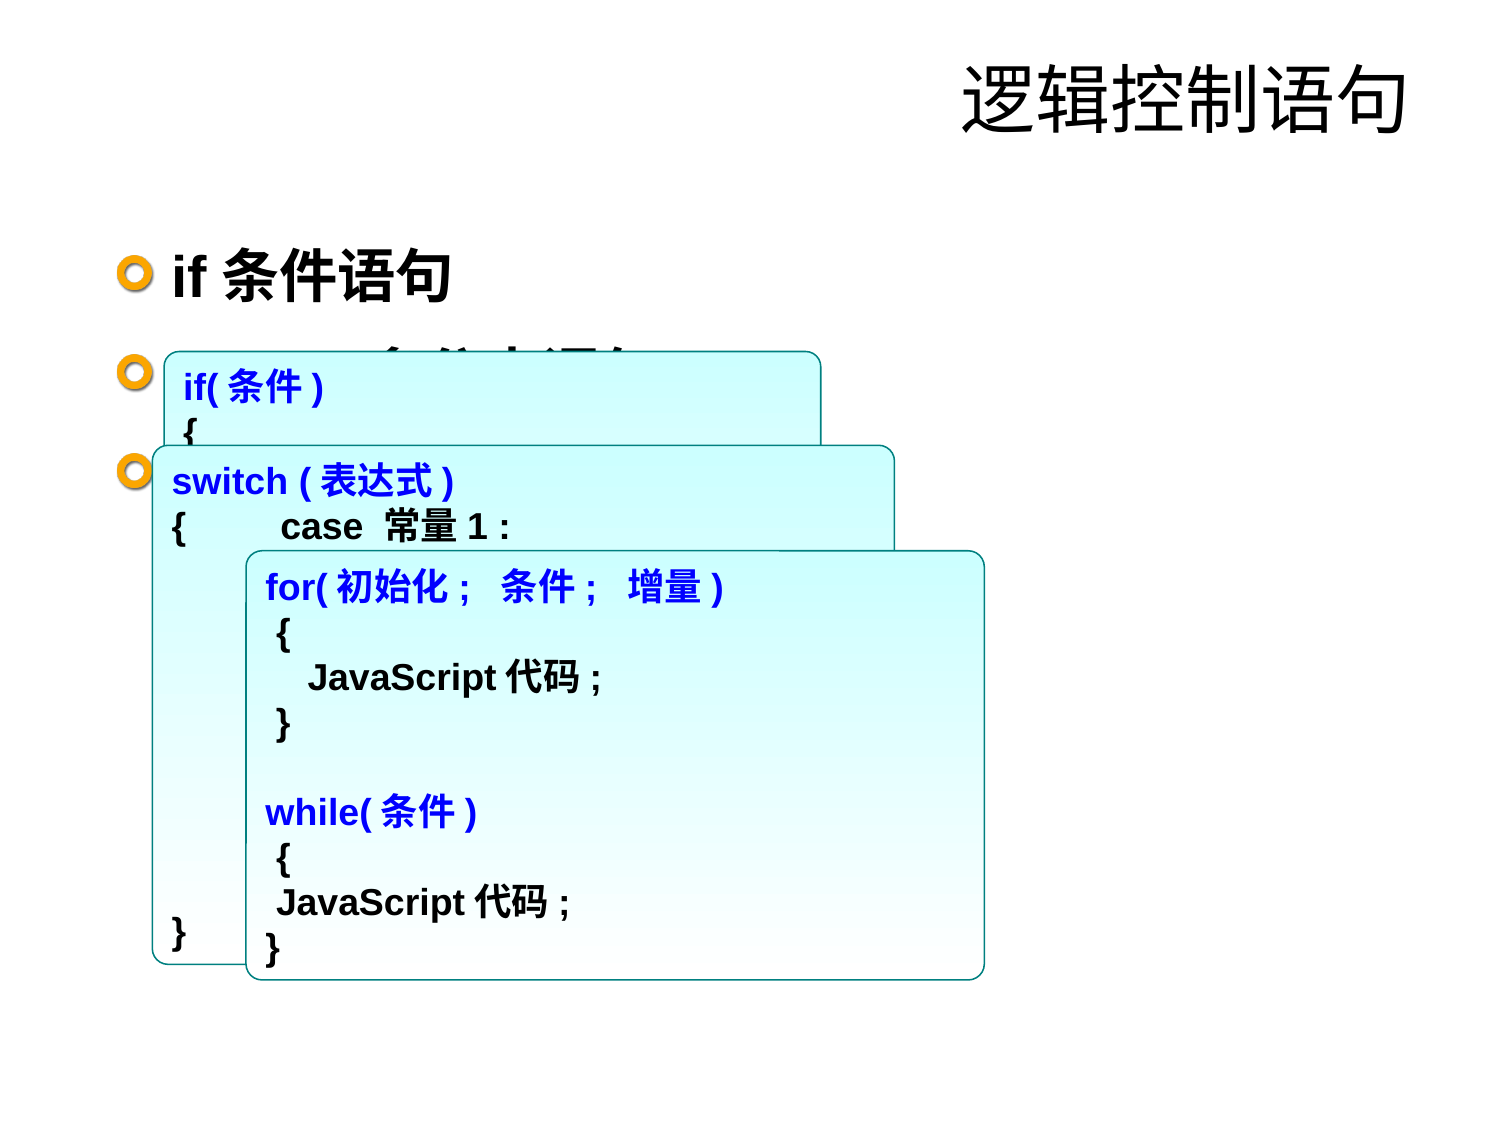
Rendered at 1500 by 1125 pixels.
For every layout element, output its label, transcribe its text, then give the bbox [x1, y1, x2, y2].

text_box if条件语句 switch多分支语句 for、while循环语句 [100, 231, 1436, 707]
title 逻辑控制语句 [75, 45, 1425, 233]
picture [114, 352, 156, 394]
text_box switch (表达式) { case 常量1 : JavaScript语句1; break; case 常量2 : JavaScript语句2; break; ... default : JavaScript语句3; } [152, 445, 895, 965]
text_box for(初始化; 条件; 增量) { JavaScript代码; } while(条件) { JavaScript代码; } [245, 550, 985, 980]
text_box if(条件) { //JavaScript代码; } else { //JavaScript代码; } [164, 351, 821, 445]
picture [114, 451, 155, 493]
picture [114, 253, 156, 295]
